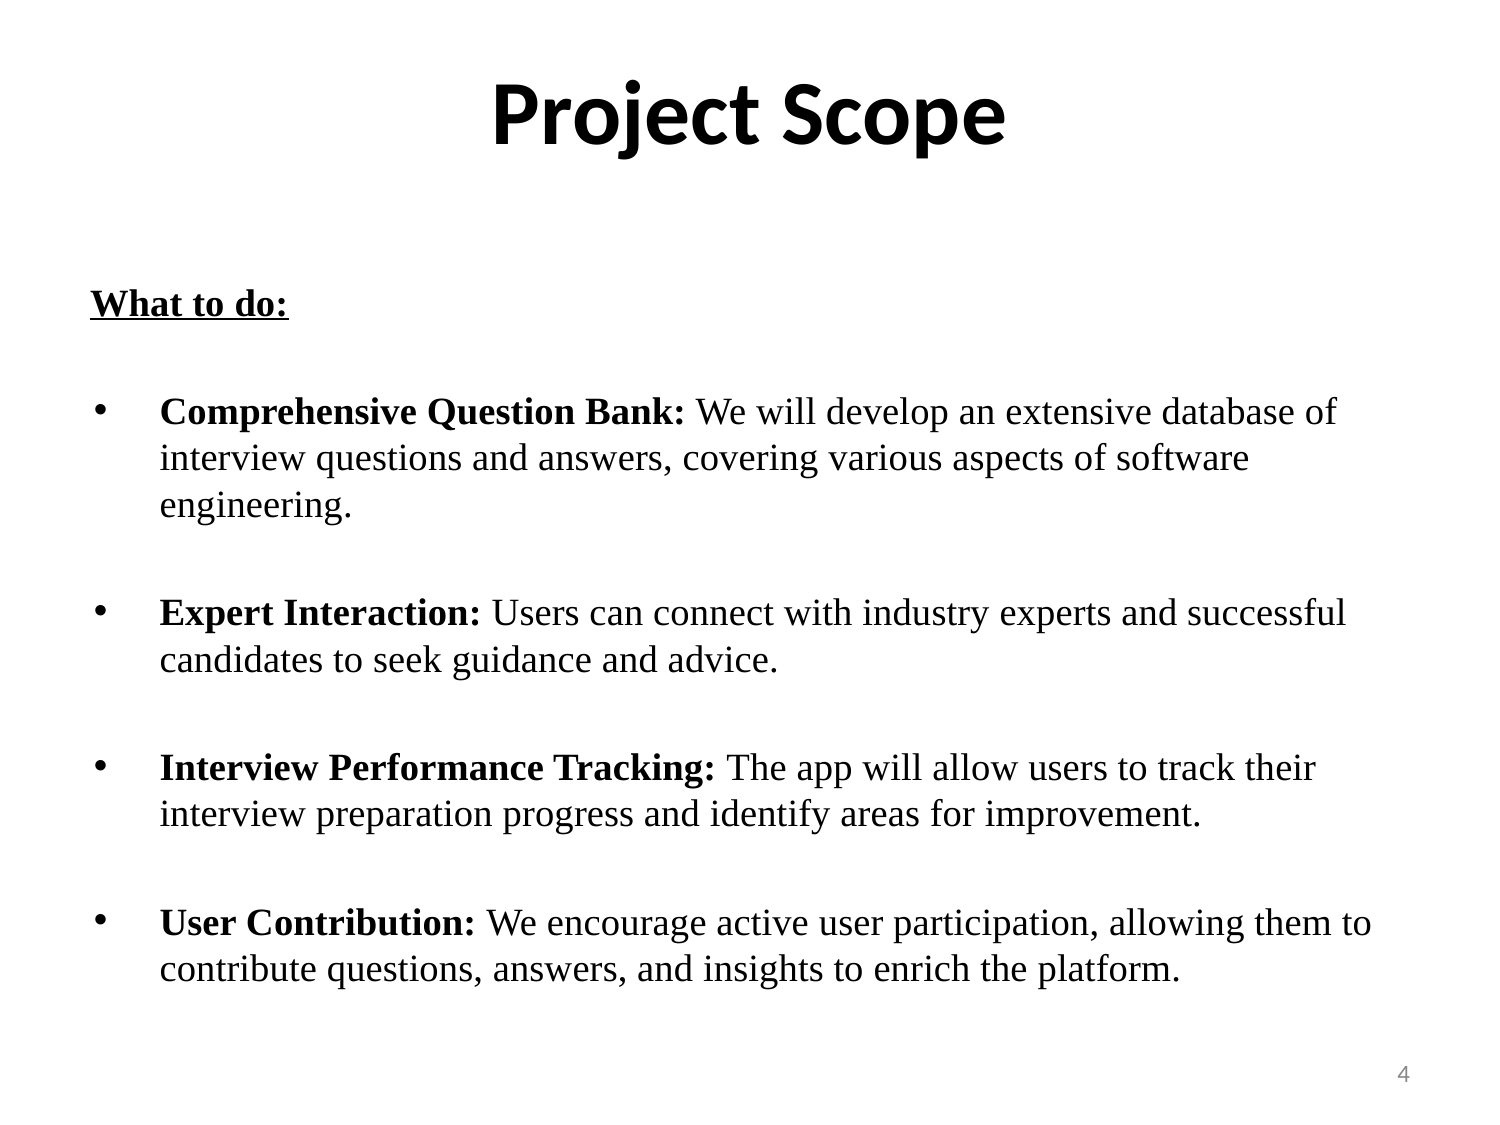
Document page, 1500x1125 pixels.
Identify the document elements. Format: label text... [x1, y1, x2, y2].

text_box What to do: Comprehensive Question Bank: We will develop an extensive database of interview questions and answers, covering various aspects of software engineering. Expert Interaction: Users can connect with industry experts and successful candidates to seek guidance and advice. Interview Performance Tracking: The app will allow users to track their interview preparation progress and identify areas for improvement. User Contribution: We encourage active user participation, allowing them to contribute questions, answers, and insights to enrich the platform. [74, 262, 1425, 1005]
slide_number 4 [1074, 1042, 1425, 1103]
title Project Scope [75, 45, 1425, 217]
